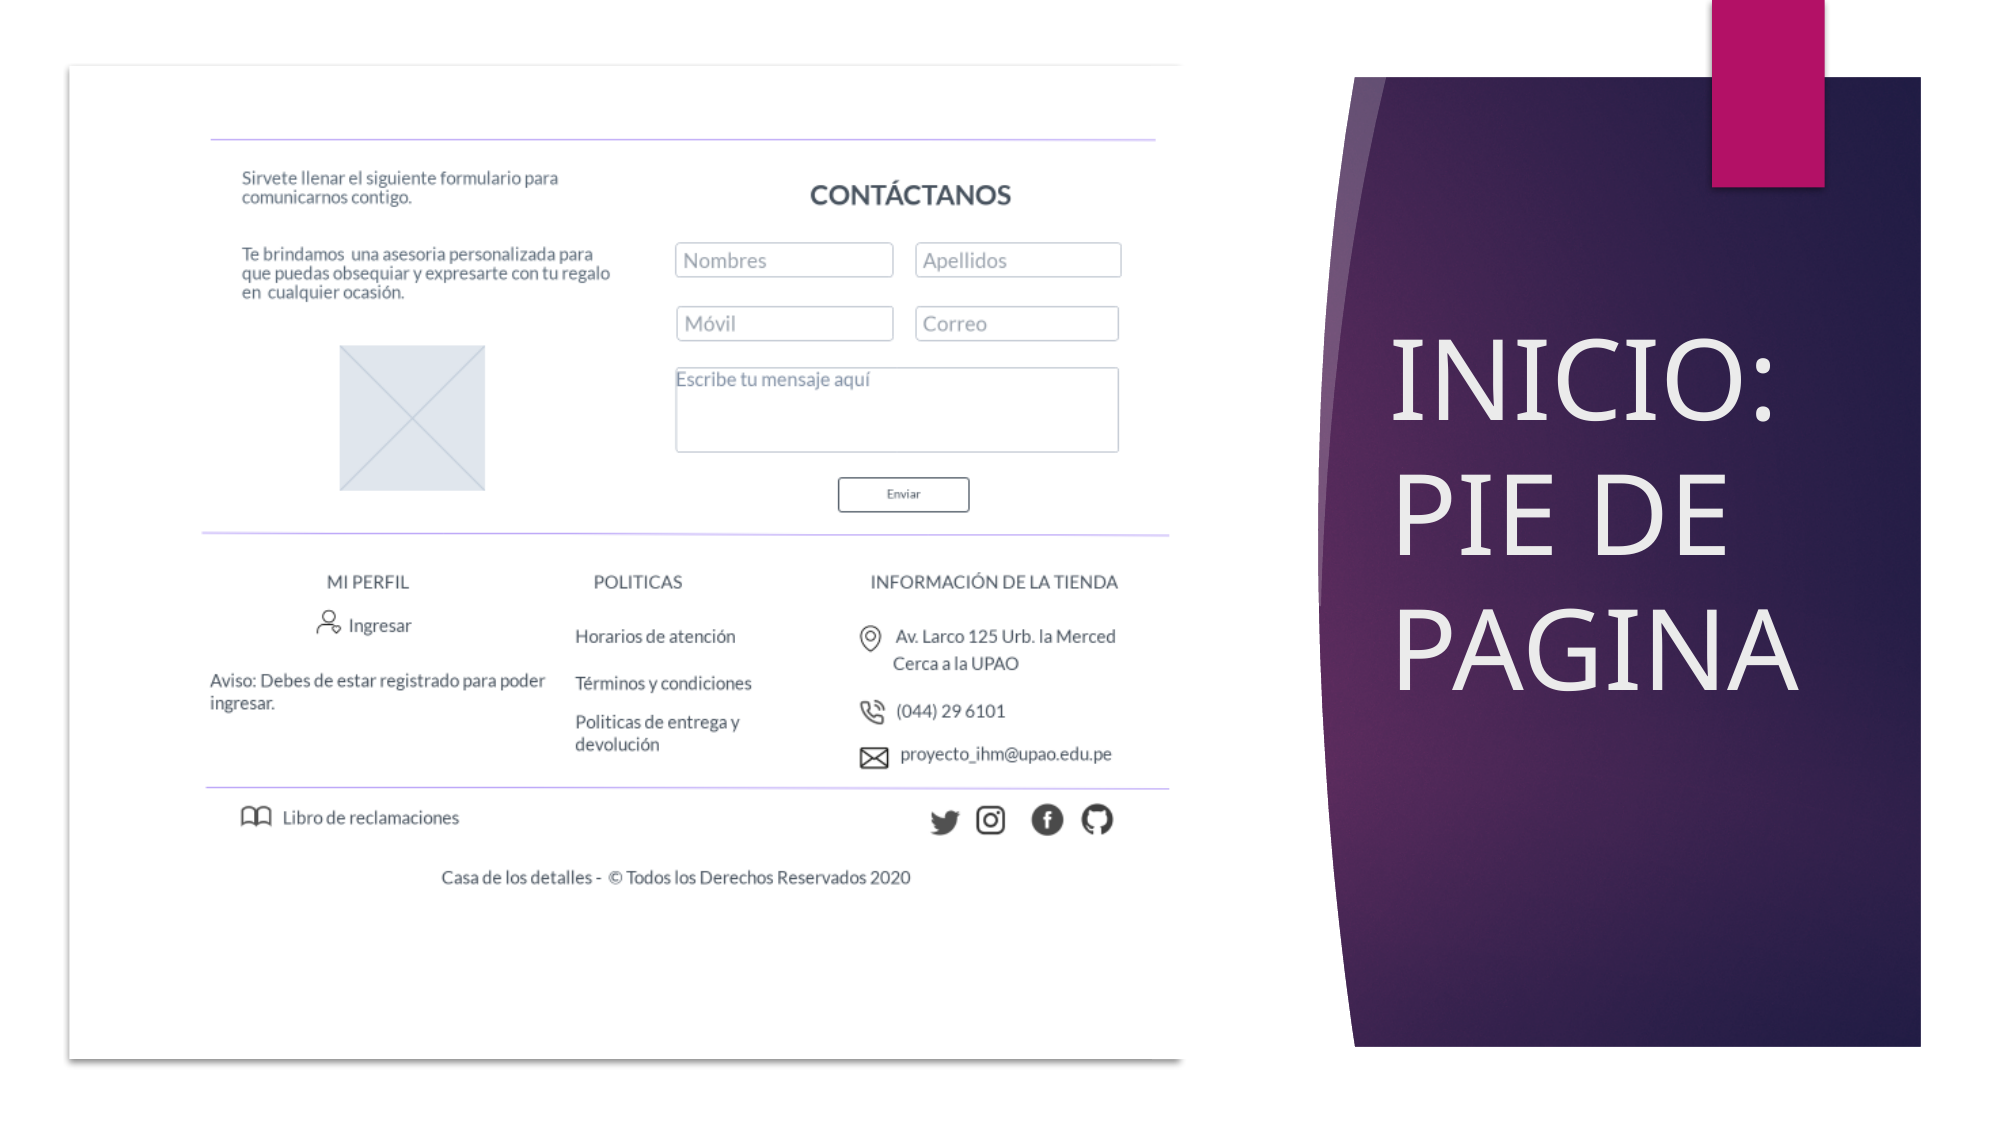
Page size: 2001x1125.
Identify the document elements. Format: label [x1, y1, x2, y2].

text_box [0, 0, 2000, 1125]
picture [196, 131, 1183, 950]
text_box [69, 64, 1367, 1060]
